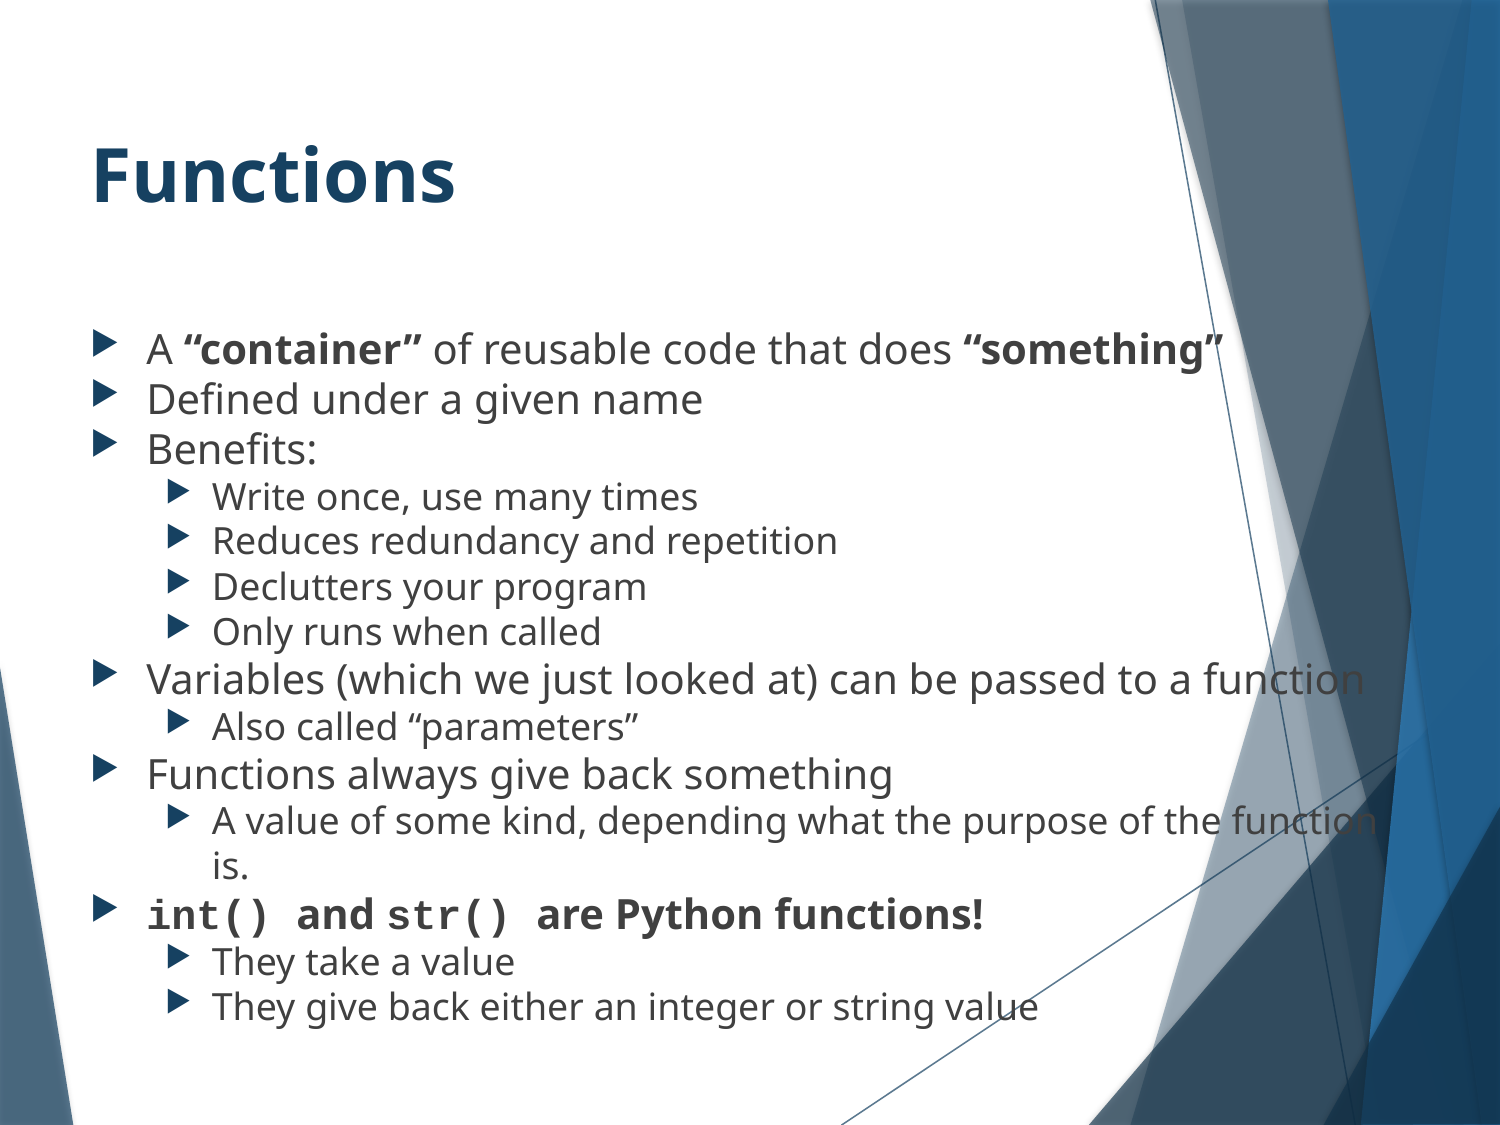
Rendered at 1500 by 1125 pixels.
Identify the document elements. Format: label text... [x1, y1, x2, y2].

title Functions [75, 45, 1425, 233]
list A “container” of reusable code that does “something” Defined under a given name Benefits: Write once, use many times Reduces redundancy and repetition Declutters your program Only runs when called Variables (which we just looked at) can be passed to a function Also called “parameters” Functions always give back something A value of some kind, depending what the purpose of the function is. int() and str() are Python functions! They take a value They give back either an integer or string value [75, 262, 1425, 1078]
